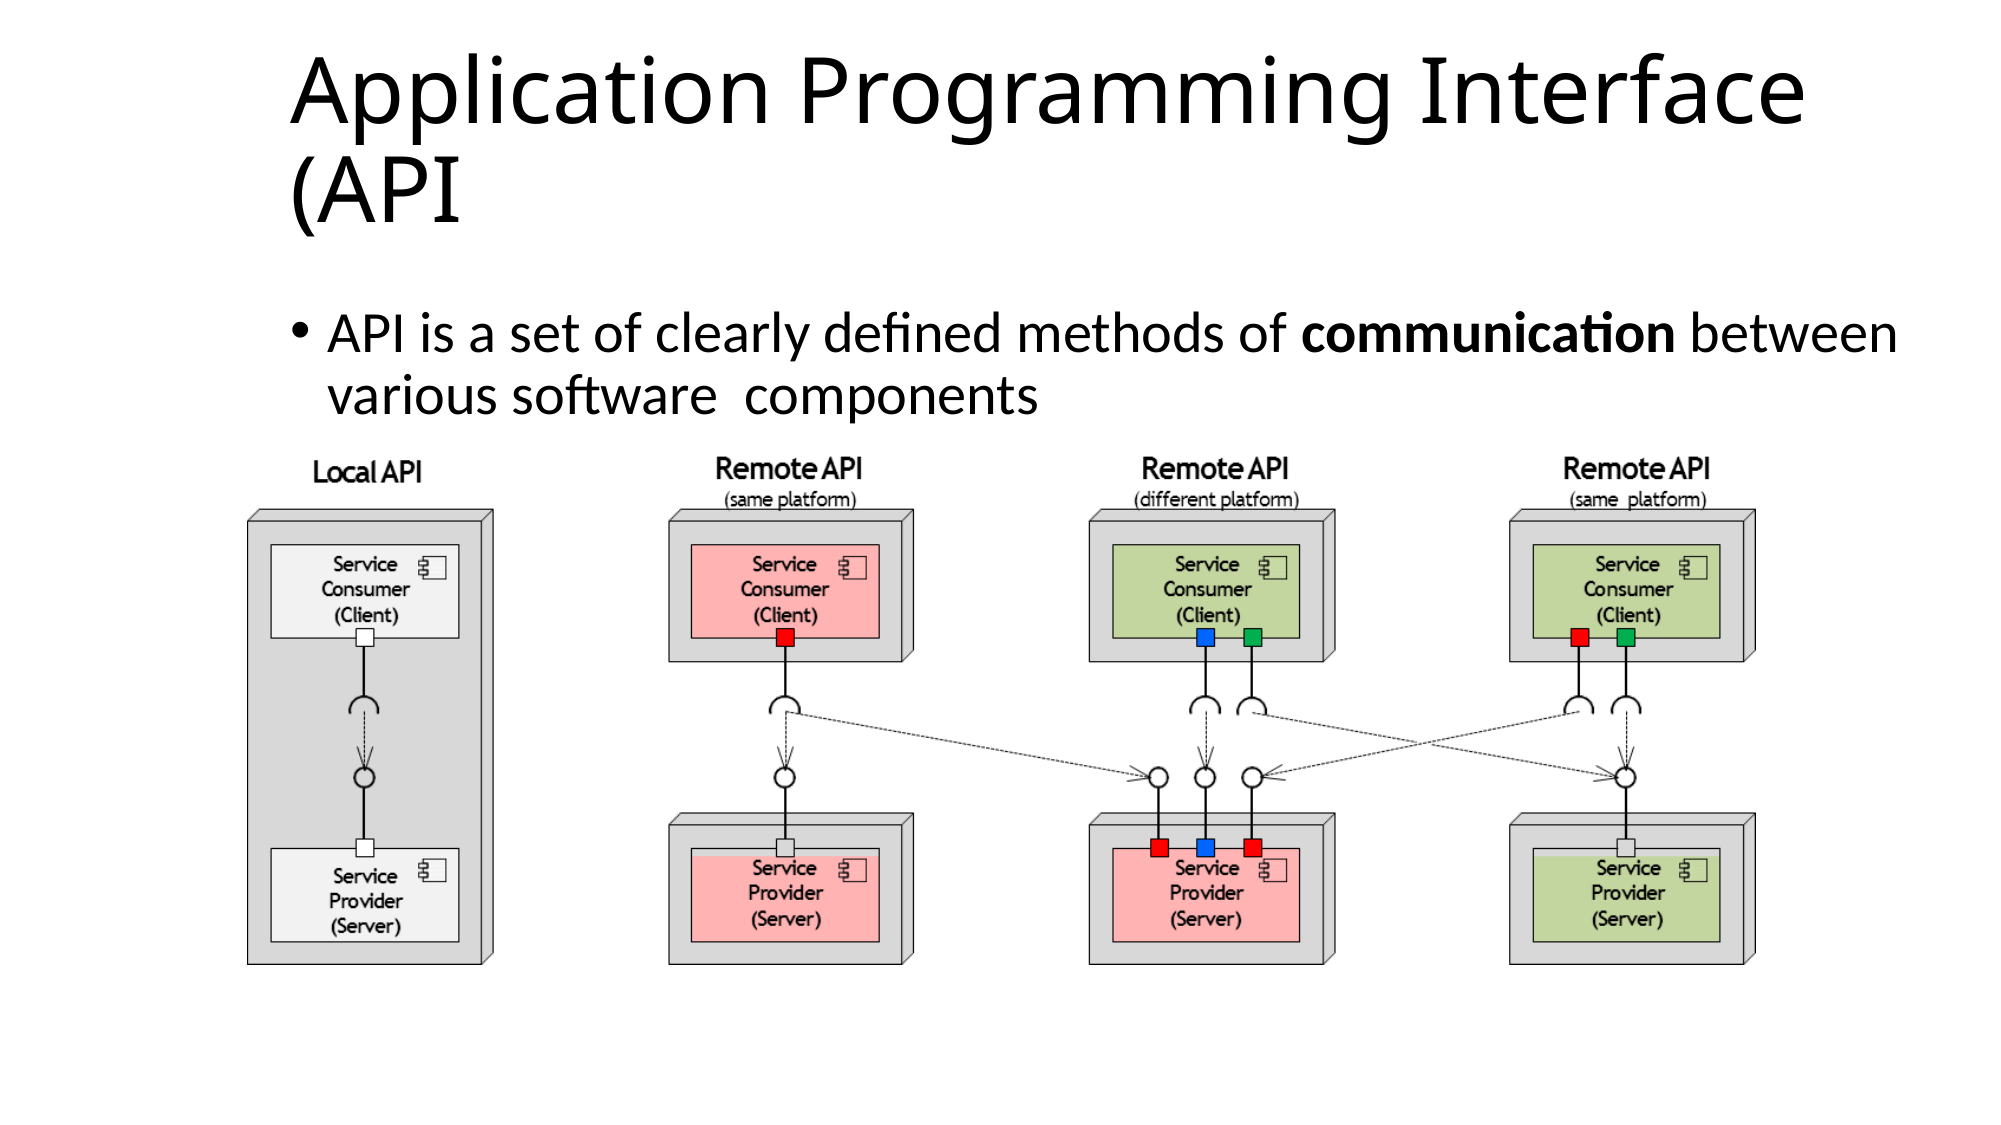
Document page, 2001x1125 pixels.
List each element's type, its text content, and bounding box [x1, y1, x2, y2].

list API is a set of clearly defined methods of communication between various software components [275, 294, 2000, 965]
picture [247, 439, 1756, 965]
title Application Programming Interface (API [275, 69, 2000, 219]
